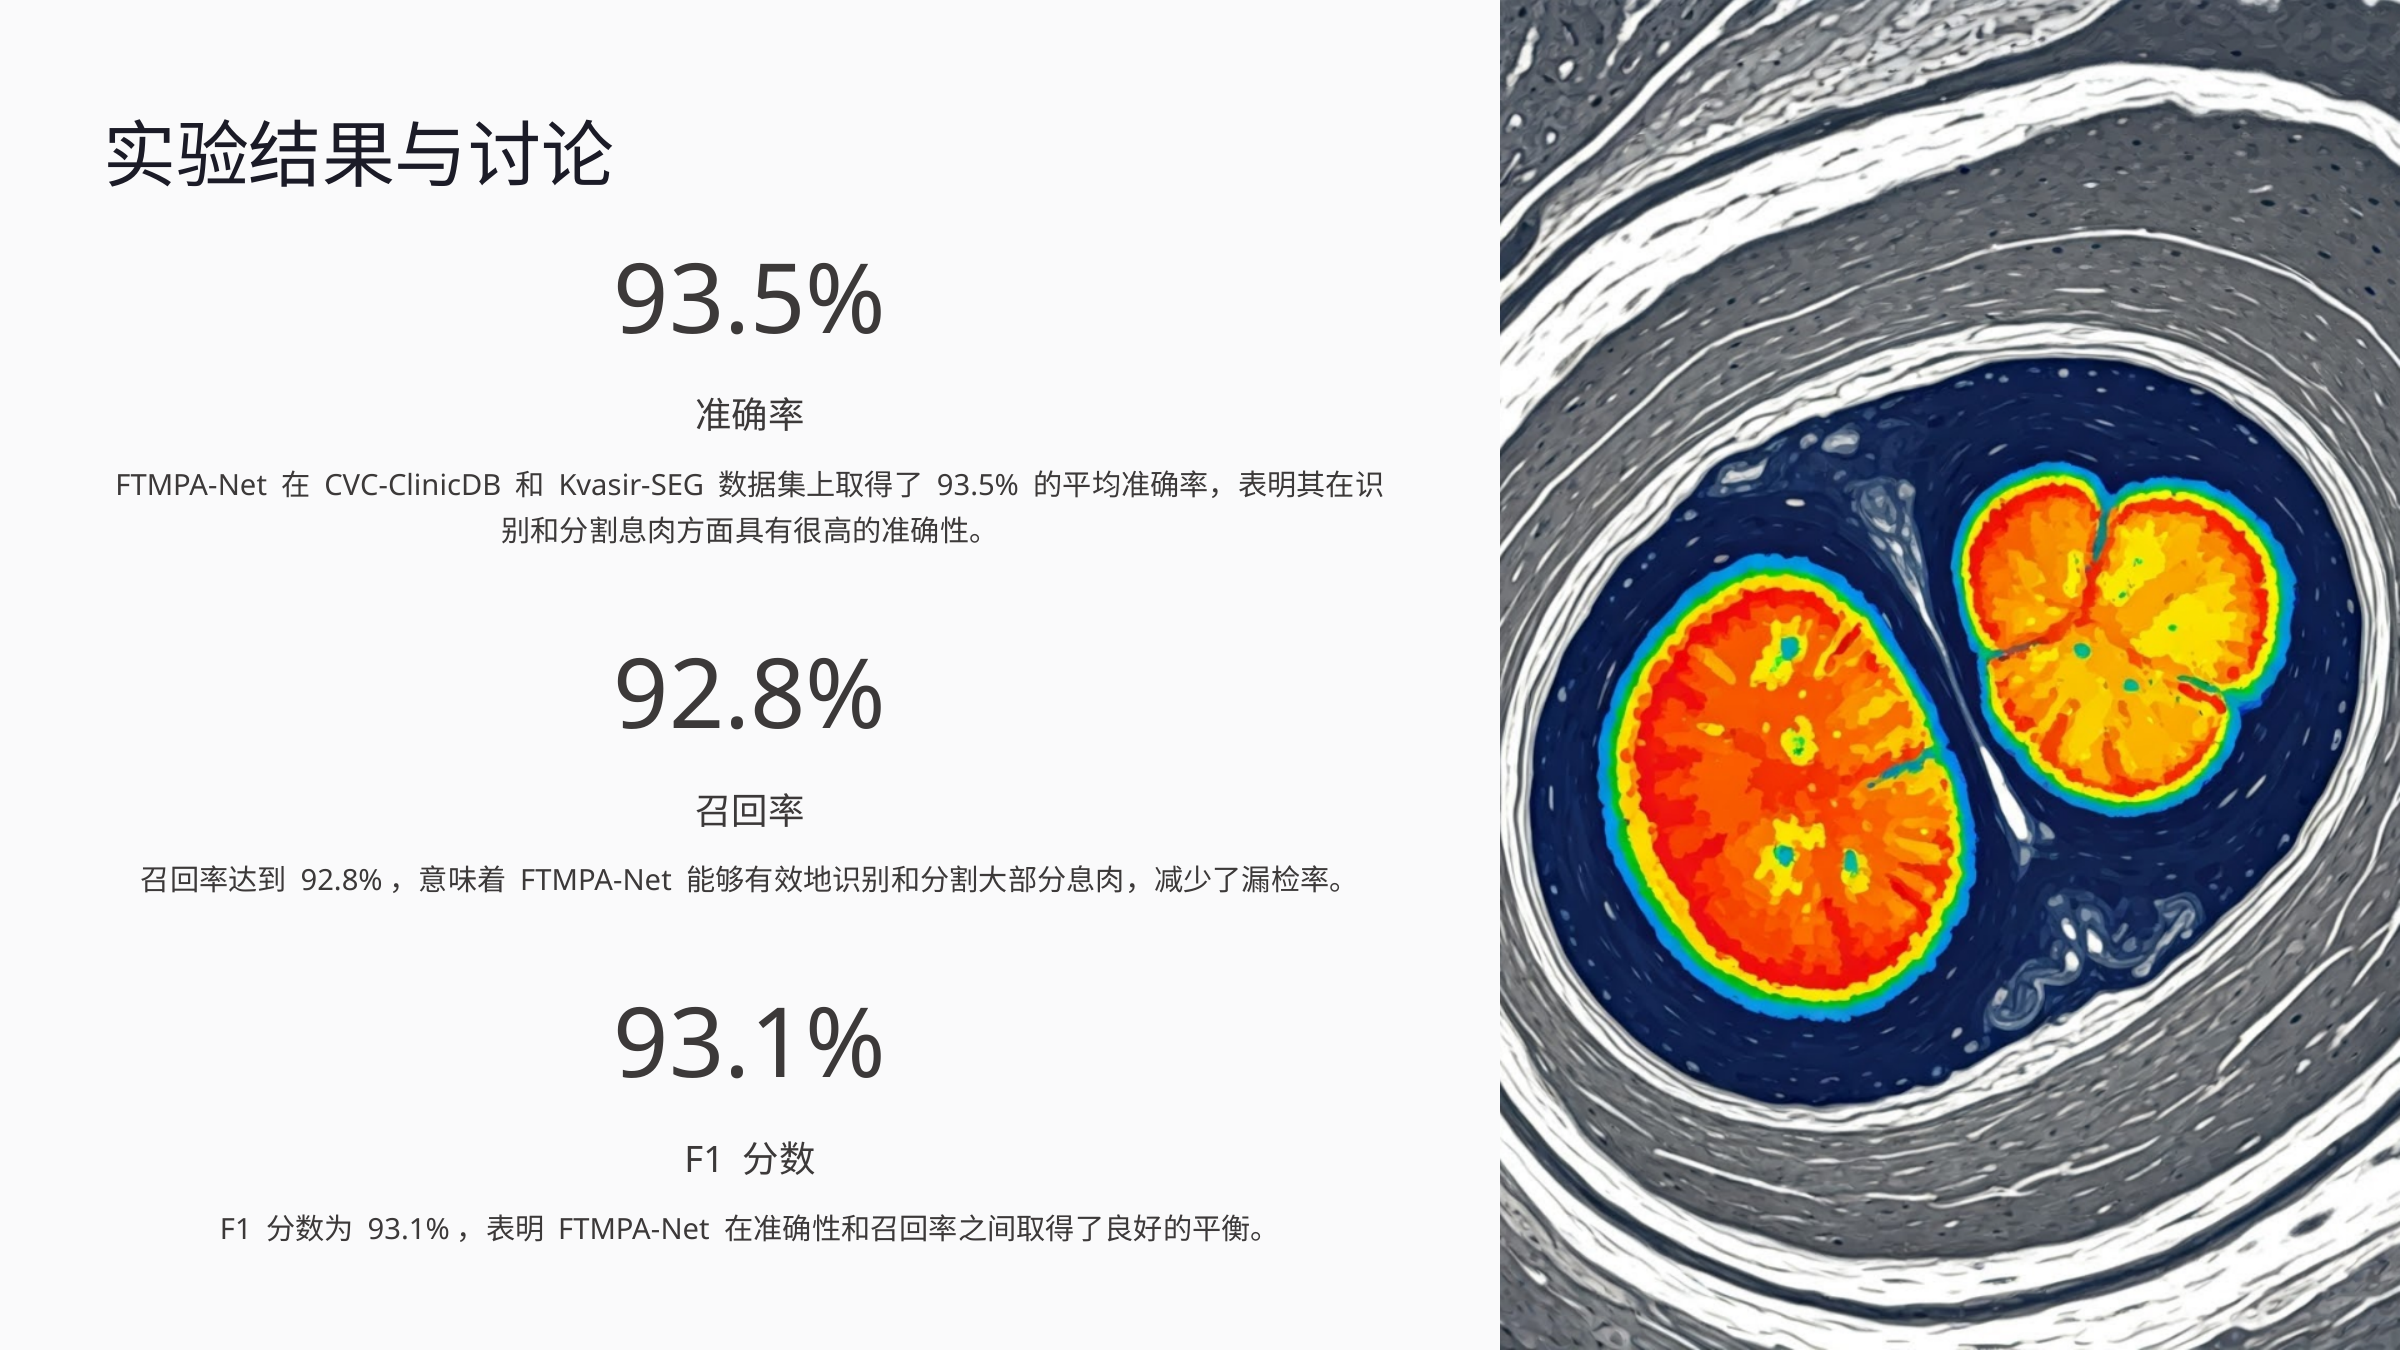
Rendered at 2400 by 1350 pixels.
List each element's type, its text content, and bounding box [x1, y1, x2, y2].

text_box F1 分数为 93.1%，表明 FTMPA-Net 在准确性和召回率之间取得了良好的平衡。 [103, 1198, 1397, 1246]
text_box 召回率 [565, 785, 935, 832]
text_box 92.8% [103, 651, 1397, 749]
text_box 93.5% [103, 255, 1397, 354]
text_box FTMPA-Net 在 CVC-ClinicDB 和 Kvasir-SEG 数据集上取得了 93.5% 的平均准确率，表明其在识别和分割息肉方面具有很高的准确性。 [103, 453, 1397, 549]
text_box 准确率 [565, 390, 935, 437]
text_box F1 分数 [565, 1134, 935, 1181]
text_box 93.1% [103, 1000, 1397, 1098]
text_box 召回率达到 92.8%，意味着 FTMPA-Net 能够有效地识别和分割大部分息肉，减少了漏检率。 [103, 849, 1397, 897]
text_box 实验结果与讨论 [103, 104, 841, 197]
picture [1499, 0, 2400, 1350]
